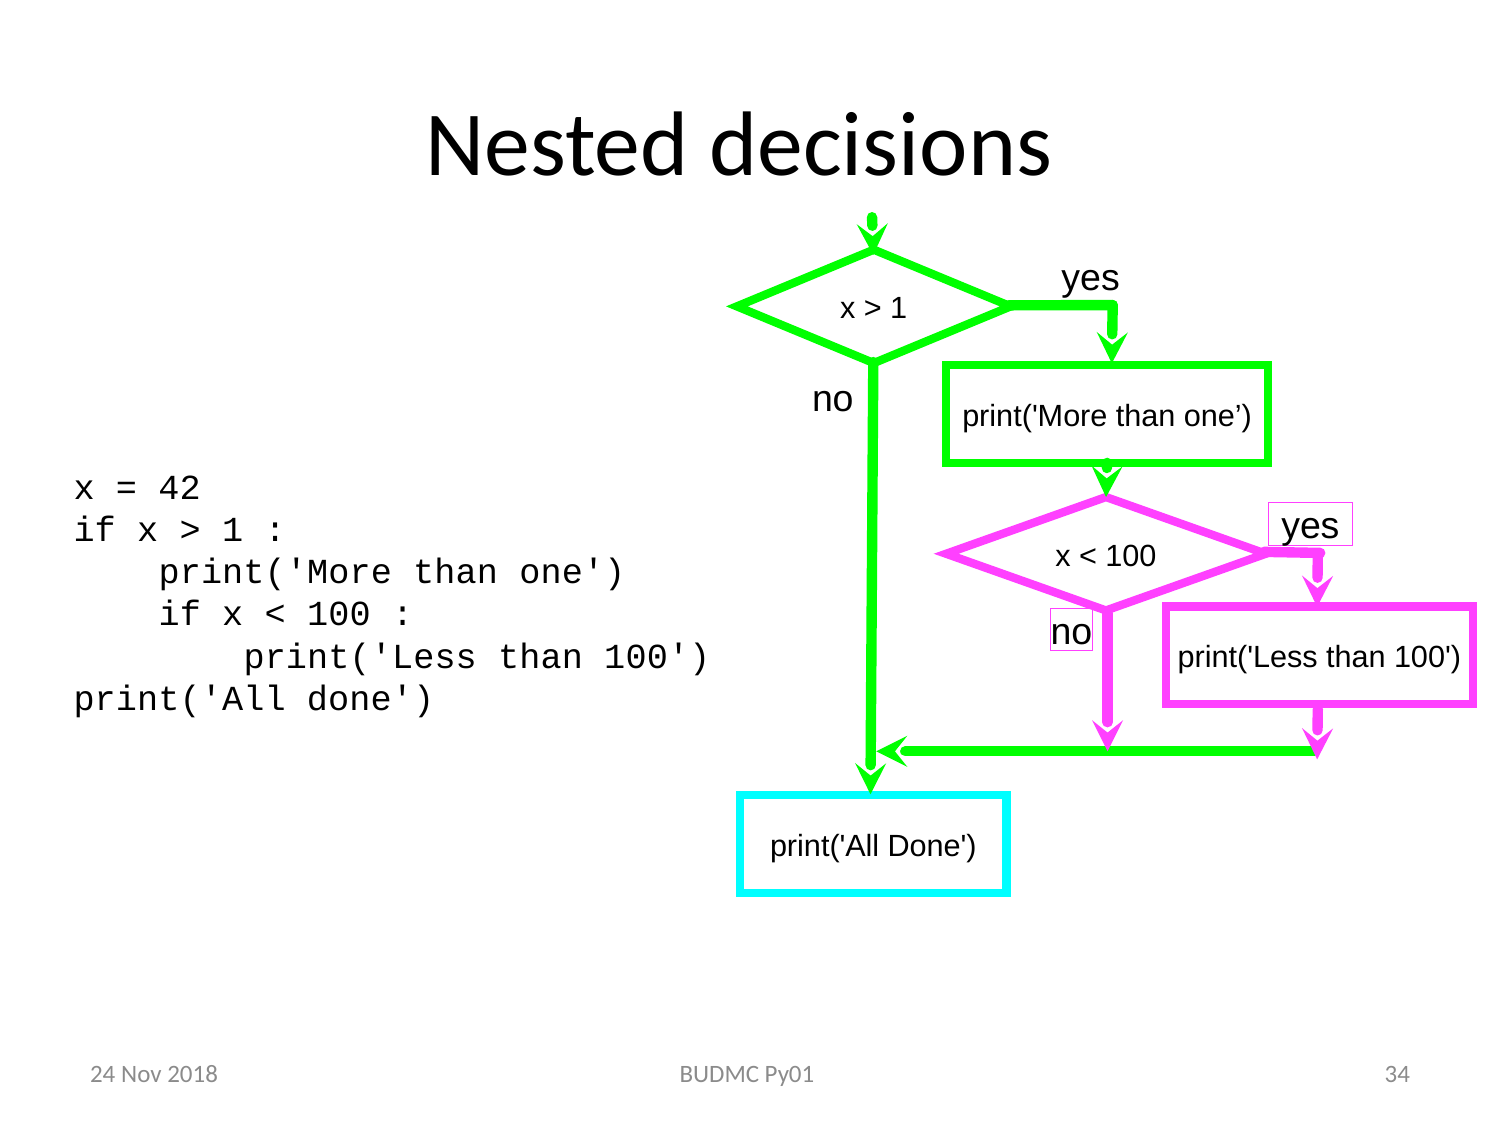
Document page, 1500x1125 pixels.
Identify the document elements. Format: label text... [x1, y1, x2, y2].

text_box no [1050, 608, 1093, 651]
text_box x = 42 if x > 1 : print('More than one') if x < 100 : print('Less than 100') print('All done') [73, 436, 716, 745]
text_box yes [1268, 502, 1353, 546]
text_box print('Less than 100') [1165, 606, 1474, 705]
text_box x > 1 [736, 251, 1005, 361]
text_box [870, 361, 874, 795]
footer BUDMC Py01 [512, 1042, 988, 1103]
text_box no [812, 375, 854, 419]
text_box print('All Done') [739, 795, 1007, 893]
title Nested decisions [75, 45, 1425, 233]
text_box x < 100 [946, 499, 1260, 610]
slide_number 34 [1074, 1042, 1425, 1103]
text_box yes [1048, 254, 1133, 298]
text_box print('More than one’) [946, 365, 1269, 463]
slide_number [75, 1042, 425, 1103]
